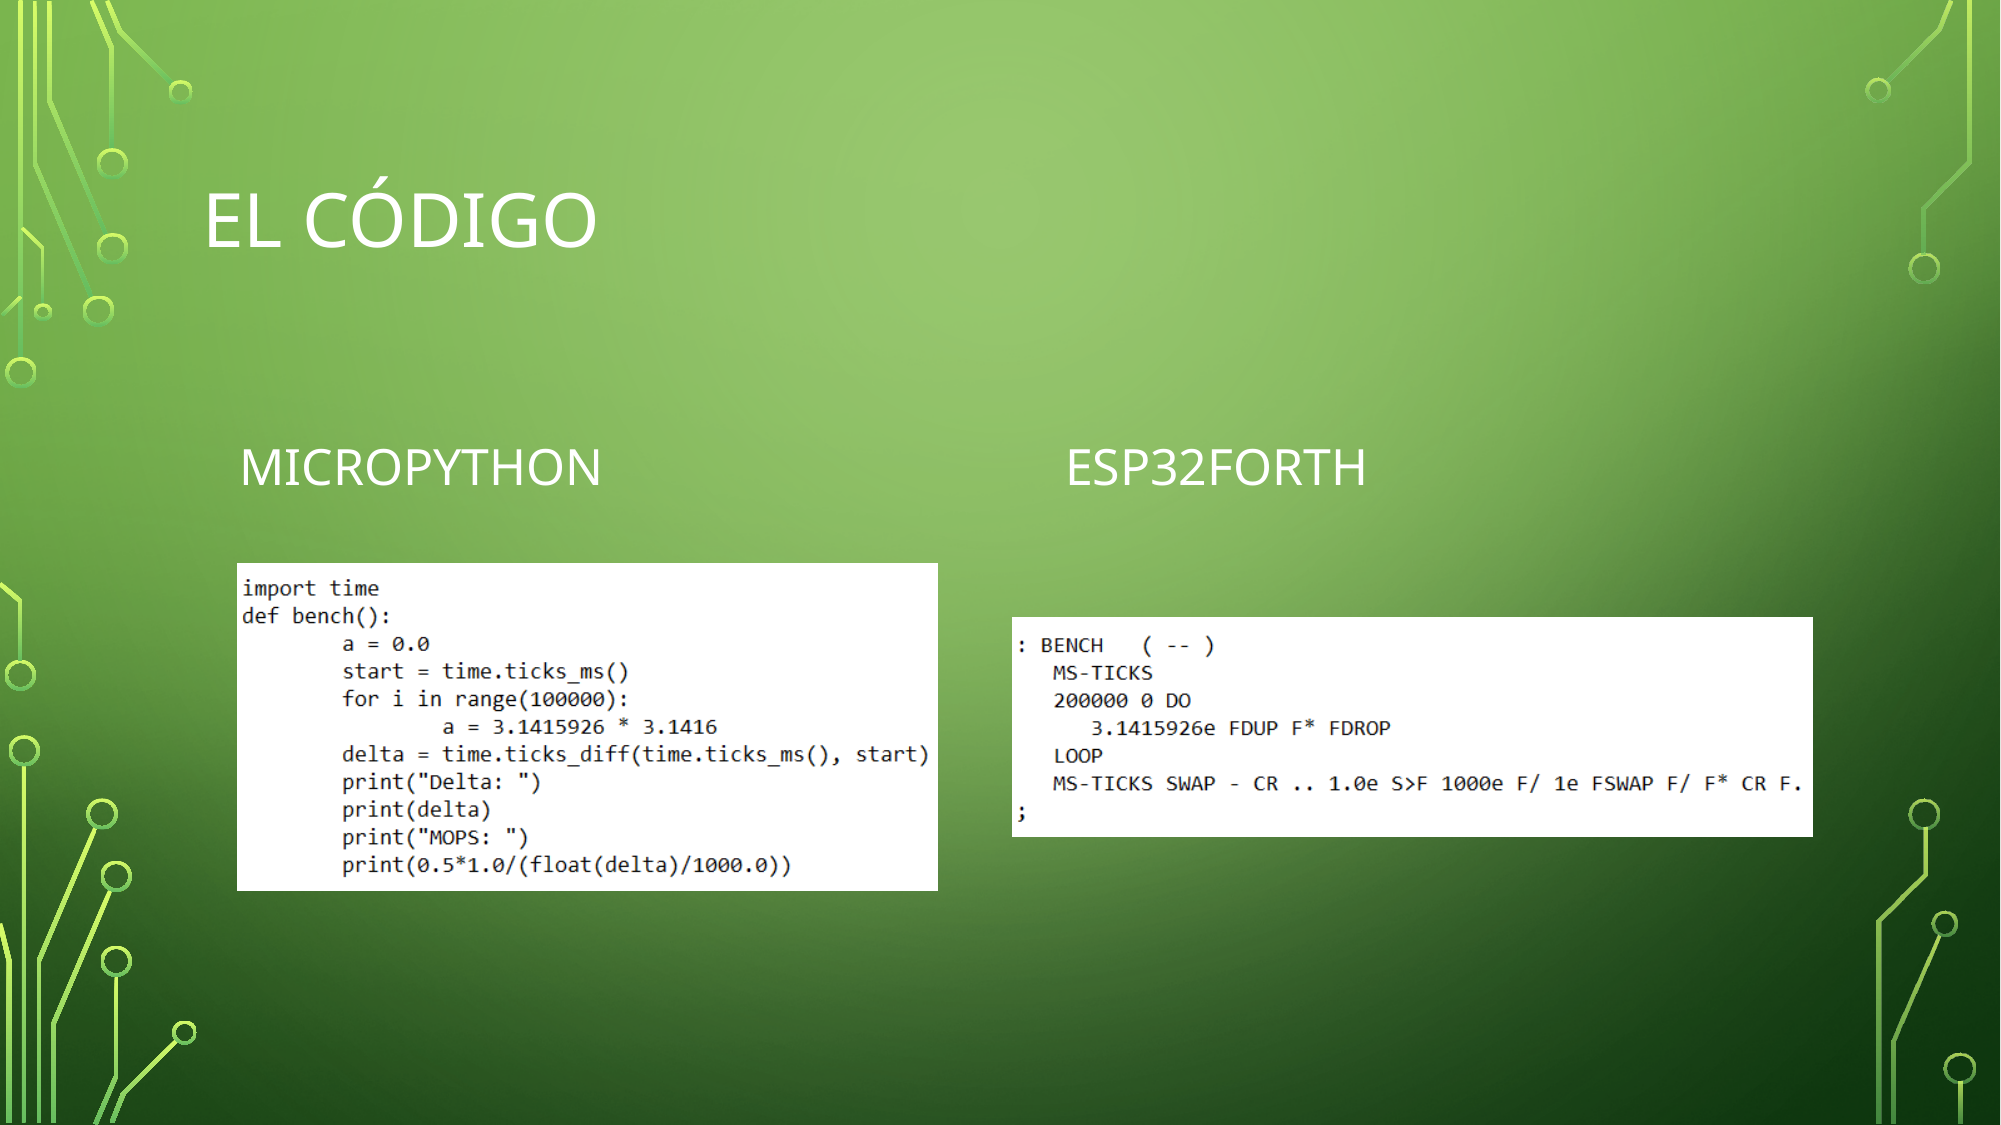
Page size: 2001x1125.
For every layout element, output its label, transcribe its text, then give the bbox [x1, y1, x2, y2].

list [237, 563, 938, 891]
title El Código [187, 101, 1813, 344]
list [1012, 617, 1813, 837]
list MicroPython [224, 369, 988, 505]
list ESP32forth [1050, 369, 1813, 505]
